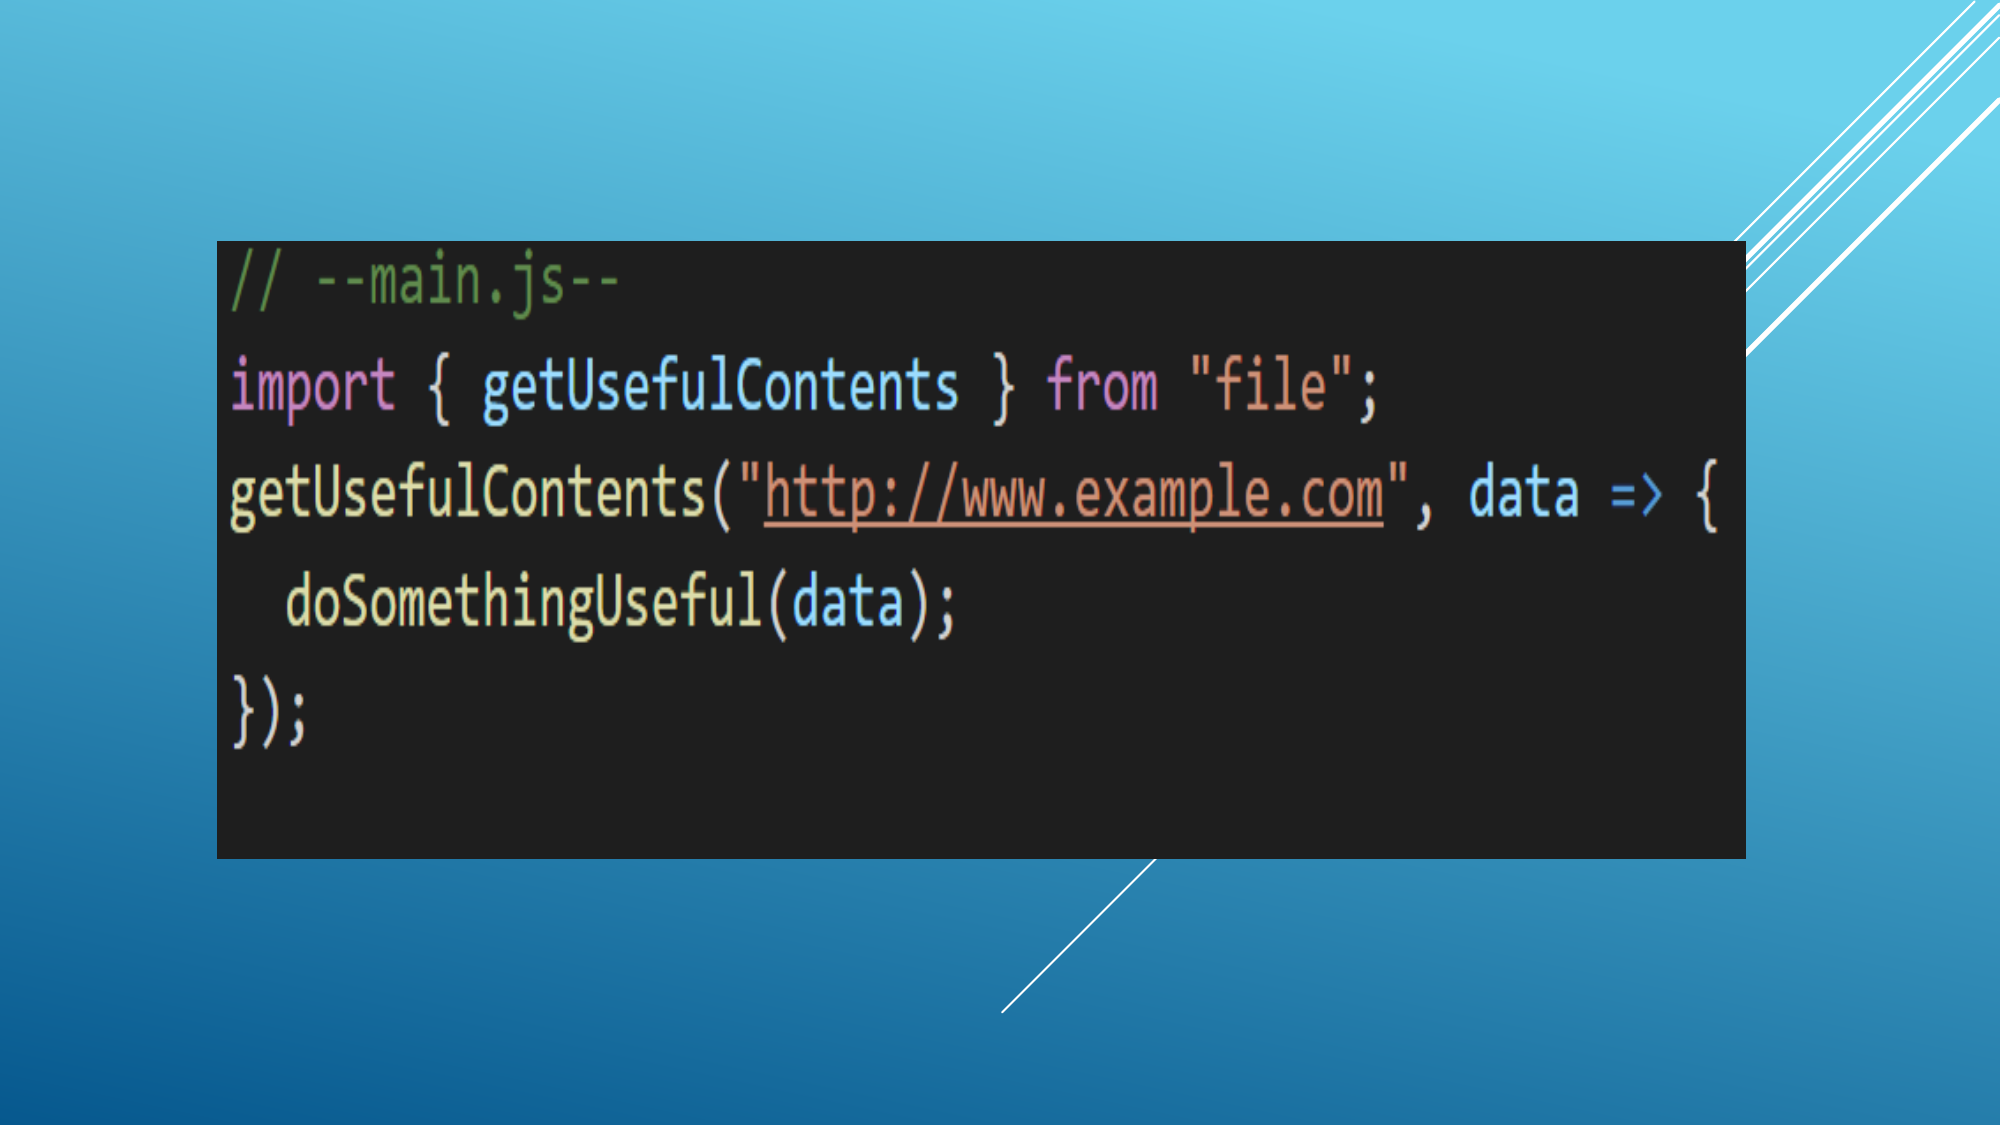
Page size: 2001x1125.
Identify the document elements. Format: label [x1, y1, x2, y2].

picture [217, 240, 1746, 859]
